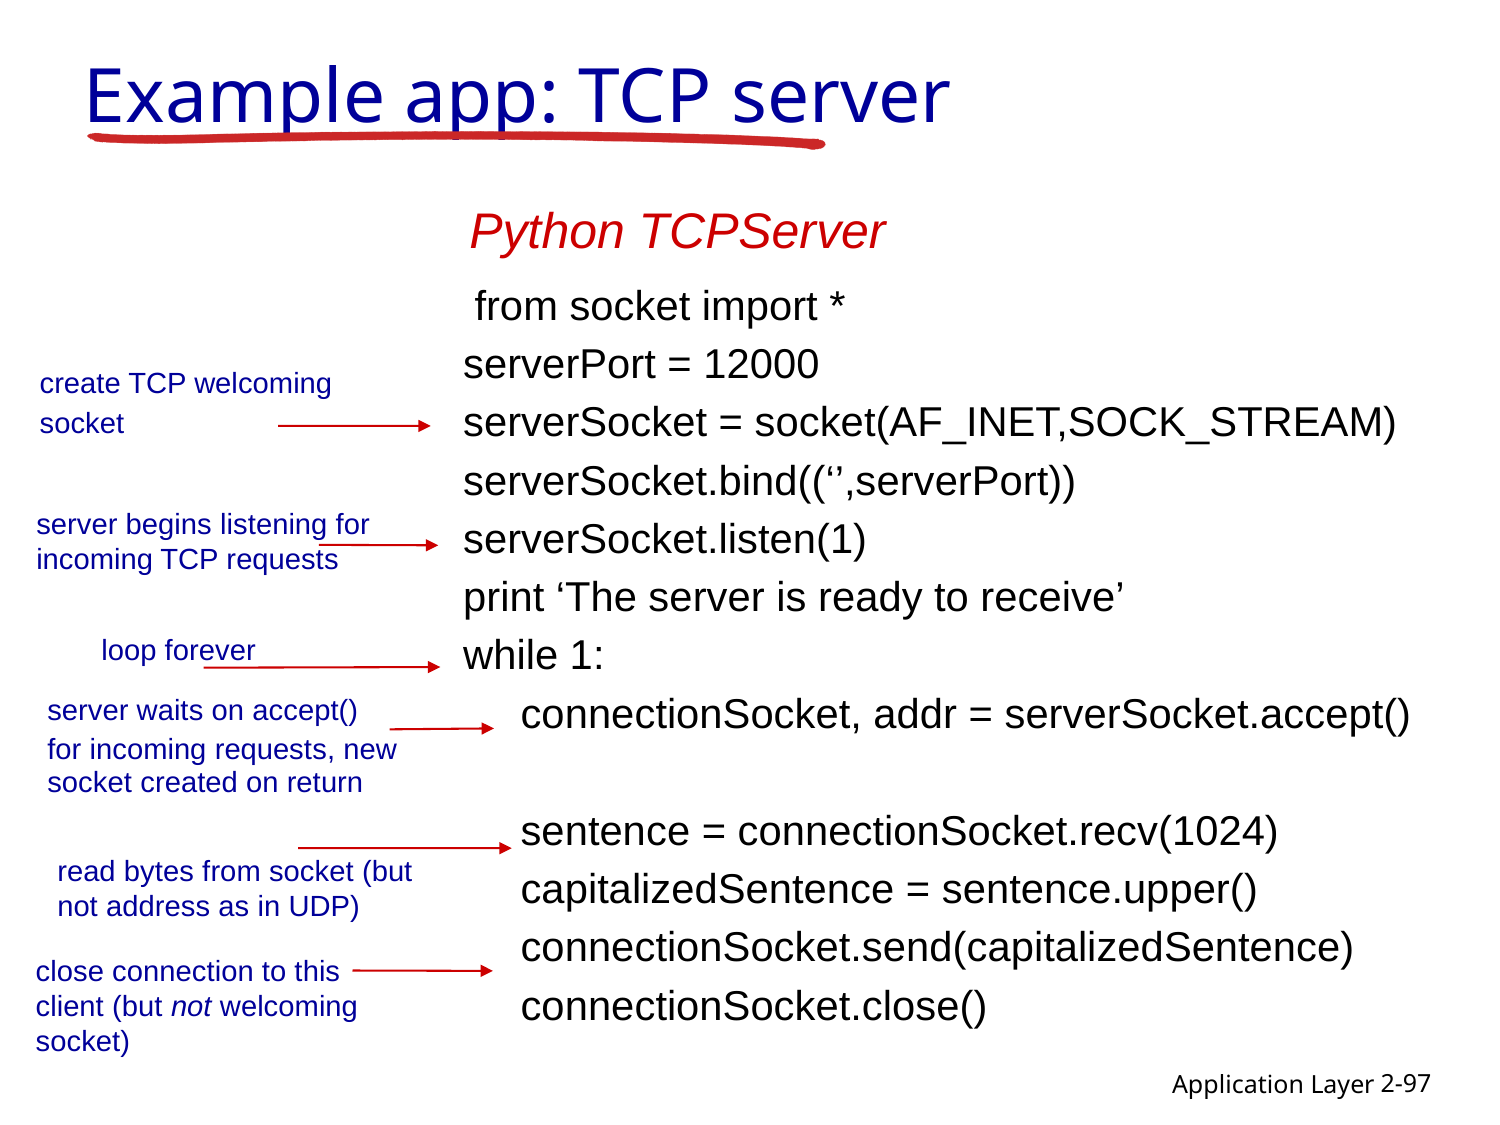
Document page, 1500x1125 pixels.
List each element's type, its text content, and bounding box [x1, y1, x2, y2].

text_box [32, 684, 495, 809]
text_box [86, 625, 441, 676]
text_box Example app: TCP server [69, 14, 1345, 171]
picture [84, 126, 835, 155]
text_box Python TCPServer [454, 191, 901, 267]
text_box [42, 844, 512, 931]
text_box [20, 944, 494, 1067]
footer Application Layer [914, 1060, 1391, 1109]
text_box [21, 497, 439, 585]
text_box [24, 356, 445, 450]
slide_number 2-97 [1365, 1059, 1477, 1106]
text_box from socket import * serverPort = 12000 serverSocket = socket(AF_INET,SOCK_STREAM) serverSocket.bind((‘’,serverPort)) serverSocket.listen(1) print ‘The server is ready to receive’ while 1: connectionSocket, addr = serverSocket.accept() sentence = connectionSocket.recv(1024) capitalizedSentence = sentence.upper() connectionSocket.send(capitalizedSentence) connectionSocket.close() [448, 270, 1427, 1036]
